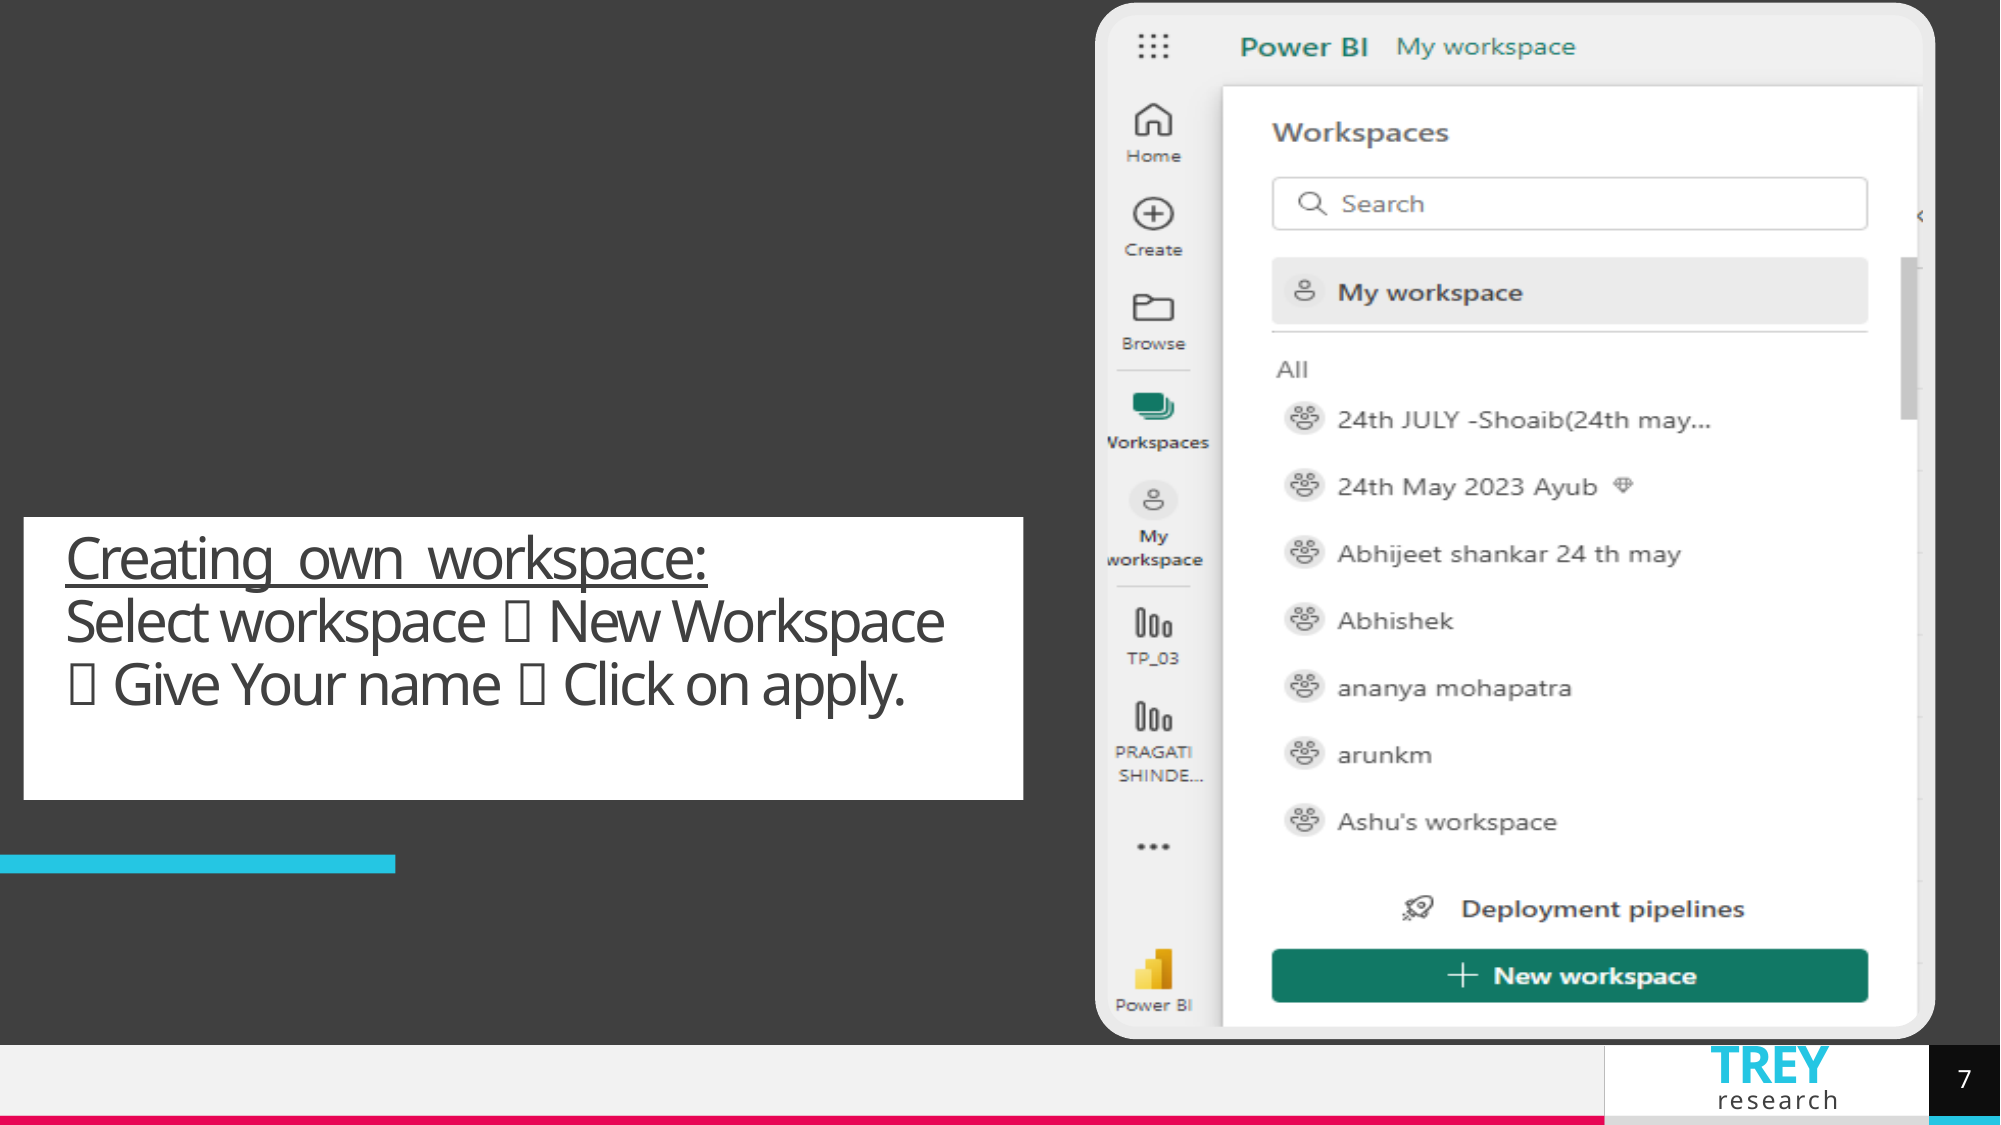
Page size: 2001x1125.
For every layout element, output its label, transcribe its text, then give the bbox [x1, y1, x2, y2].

slide_number 7 [1929, 1045, 2000, 1116]
picture [1101, 8, 1930, 1033]
title Creating own workspace: Select workspace  New Workspace  Give Your name  Click on apply. [23, 517, 1024, 800]
